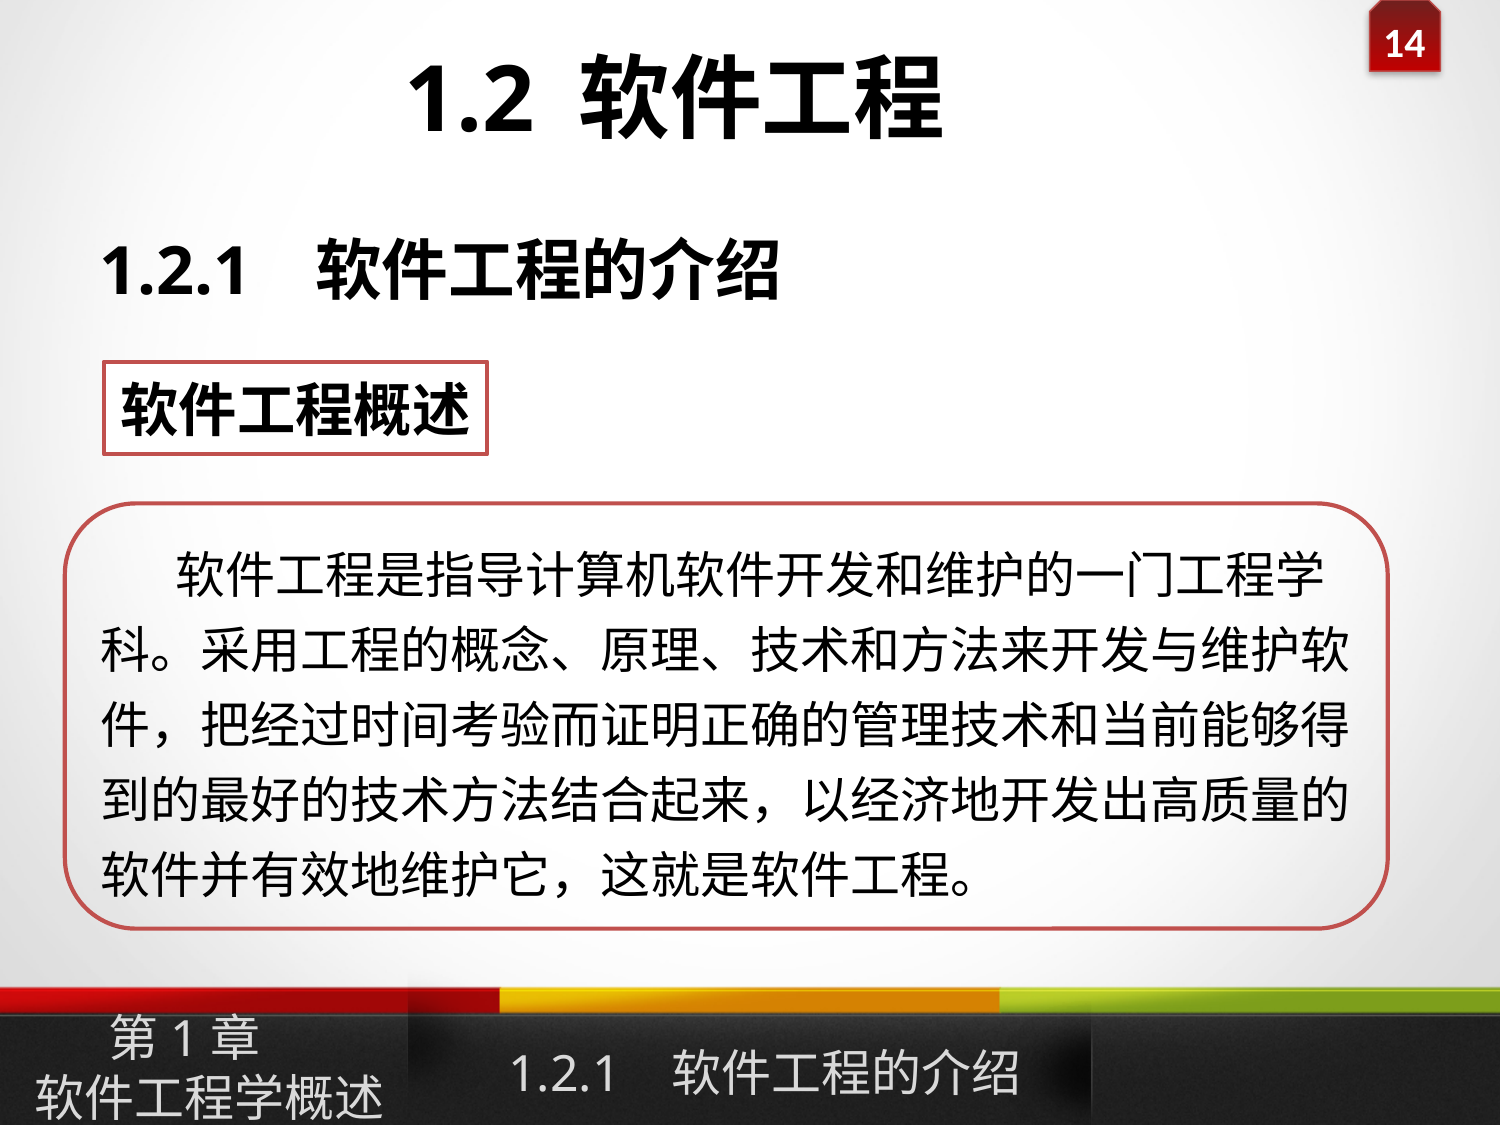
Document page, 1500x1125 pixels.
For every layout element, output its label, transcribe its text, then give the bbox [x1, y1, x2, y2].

picture [0, 0, 1500, 1125]
title 1.2 软件工程 [0, 1, 1350, 189]
text_box 软件工程概述 [102, 360, 489, 456]
text_box 软件工程是指导计算机软件开发和维护的一门工程学科。采用工程的概念、原理、技术和方法来开发与维护软件，把经过时间考验而证明正确的管理技术和当前能够得到的最好的技术方法结合起来，以经济地开发出高质量的软件并有效地维护它，这就是软件工程。 [62, 501, 1390, 931]
list 1.2.1 软件工程的介绍 [84, 220, 821, 320]
text_box 1.2.1 软件工程的介绍 [458, 1032, 1073, 1111]
